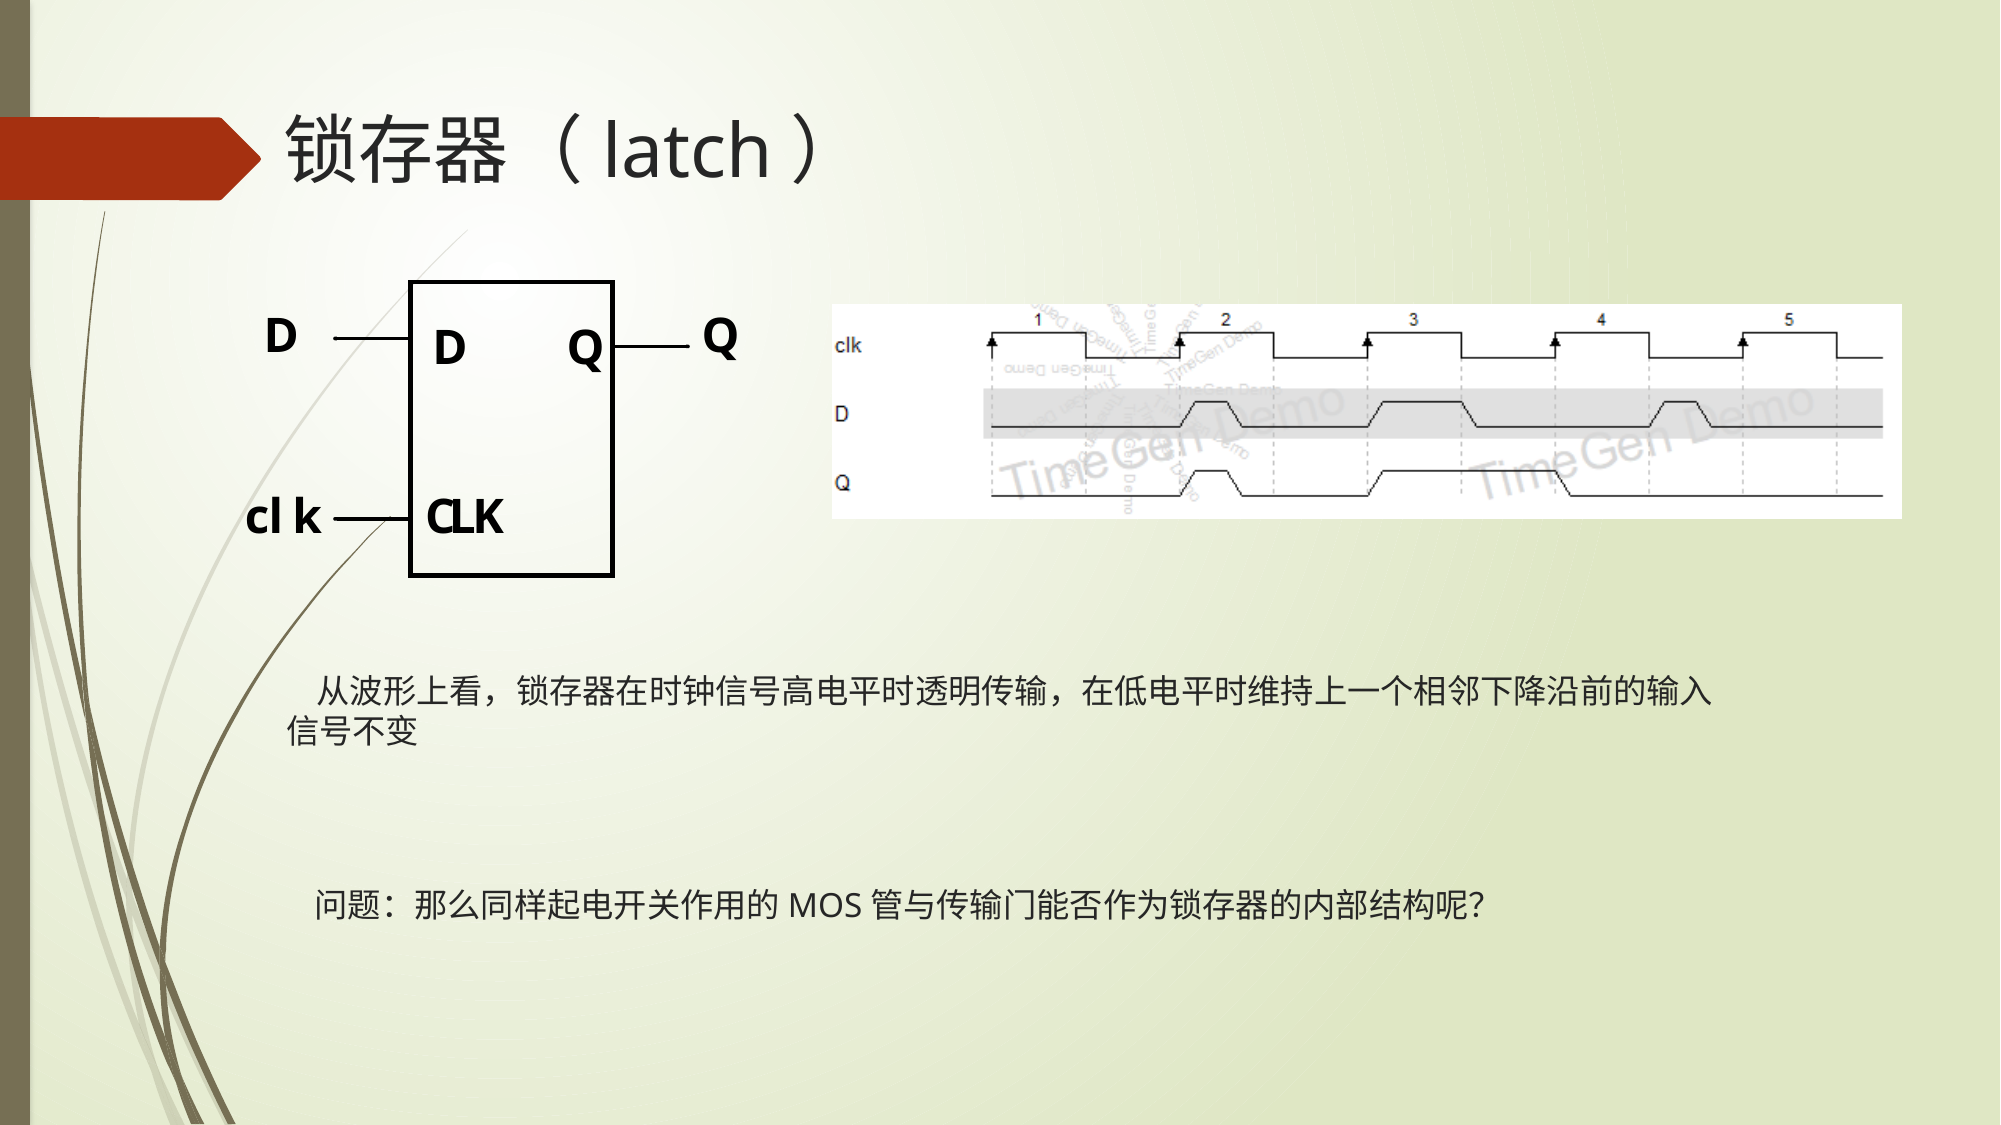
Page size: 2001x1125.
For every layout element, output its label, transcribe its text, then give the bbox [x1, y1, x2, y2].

picture [218, 277, 751, 579]
text_box 问题：那么同样起电开关作用的MOS管与传输门能否作为锁存器的内部结构呢？ [269, 876, 1731, 1087]
title 锁存器（latch） [269, 94, 1731, 305]
picture [832, 304, 1902, 519]
text_box 从波形上看，锁存器在时钟信号高电平时透明传输，在低电平时维持上一个相邻下降沿前的输入信号不变 [271, 662, 1733, 873]
